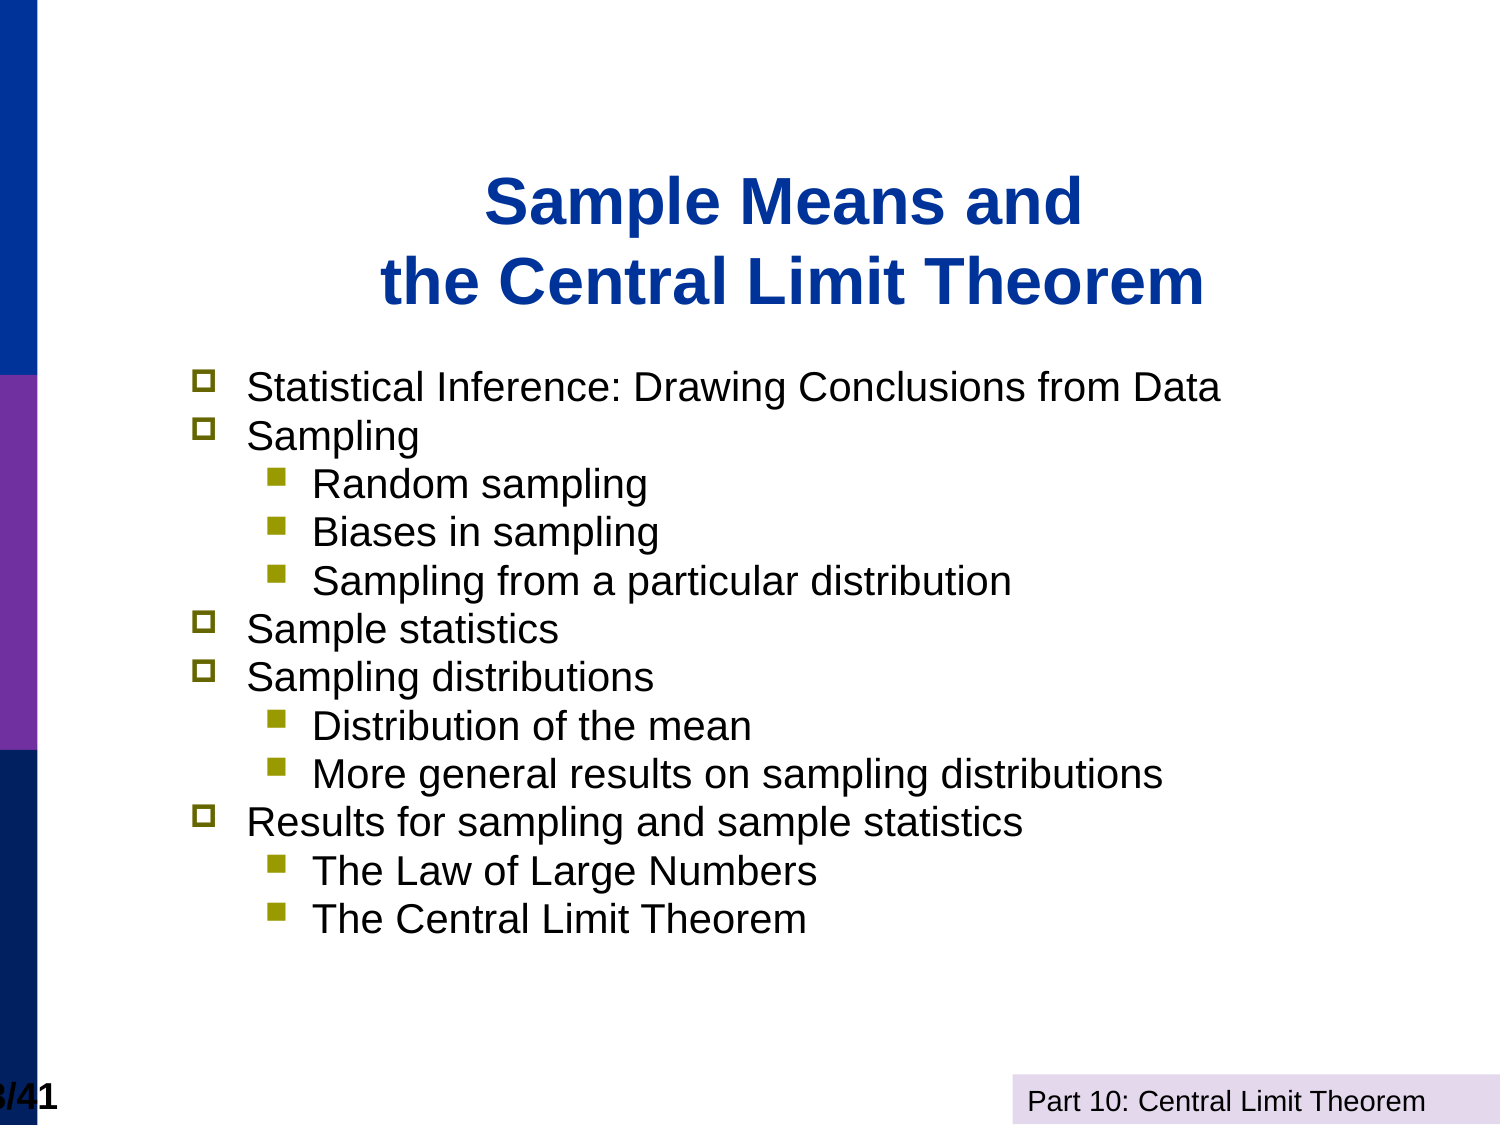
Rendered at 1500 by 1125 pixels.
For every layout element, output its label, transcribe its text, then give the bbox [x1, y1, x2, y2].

title Sample Means and the Central Limit Theorem [187, 74, 1401, 326]
list Statistical Inference: Drawing Conclusions from Data Sampling Random sampling Biases in sampling Sampling from a particular distribution Sample statistics Sampling distributions Distribution of the mean More general results on sampling distributions Results for sampling and sample statistics The Law of Large Numbers The Central Limit Theorem [174, 362, 1401, 1001]
